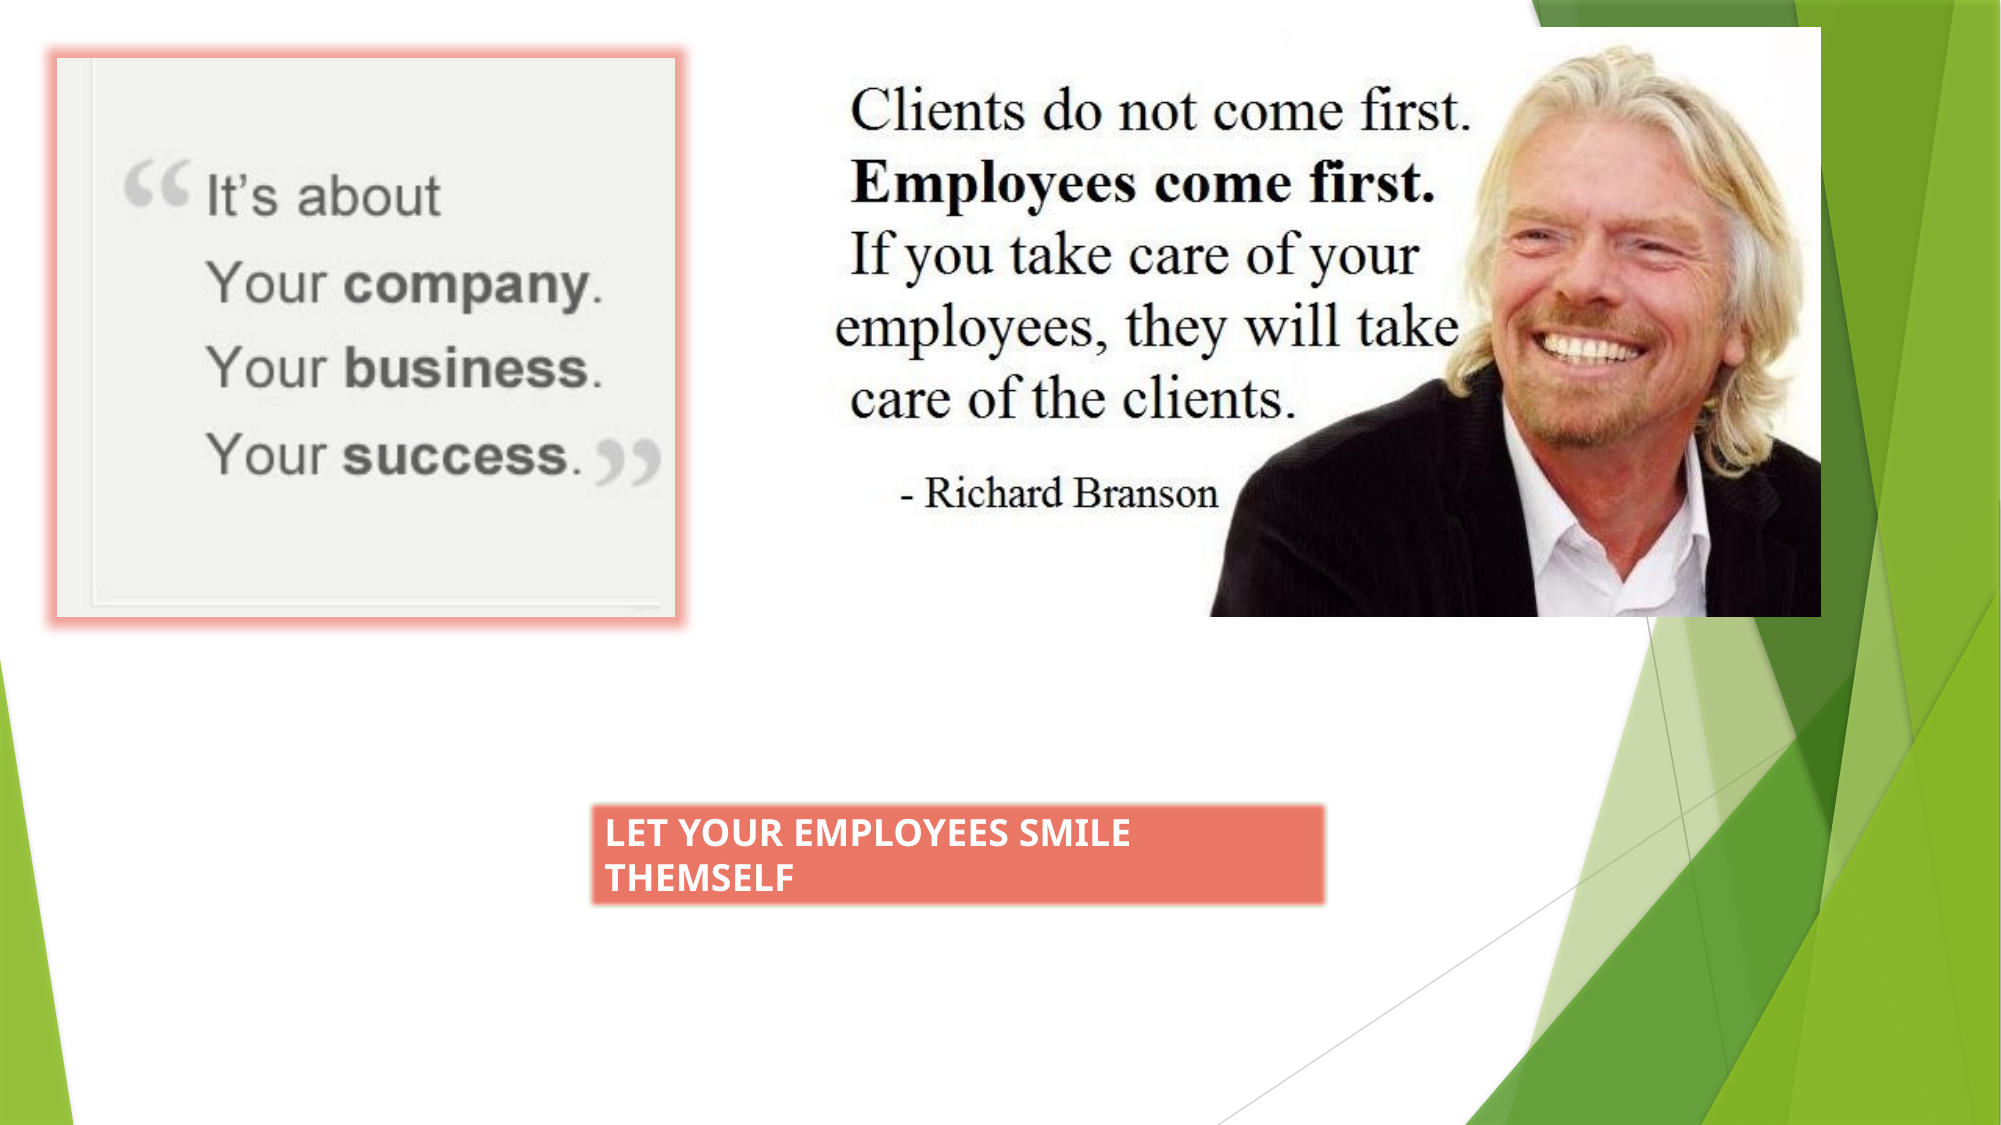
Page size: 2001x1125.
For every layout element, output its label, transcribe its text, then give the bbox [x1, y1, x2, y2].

text_box LET YOUR EMPLOYEES SMILE THEMSELF [596, 809, 1321, 901]
picture [724, 26, 1822, 618]
picture [56, 57, 676, 617]
